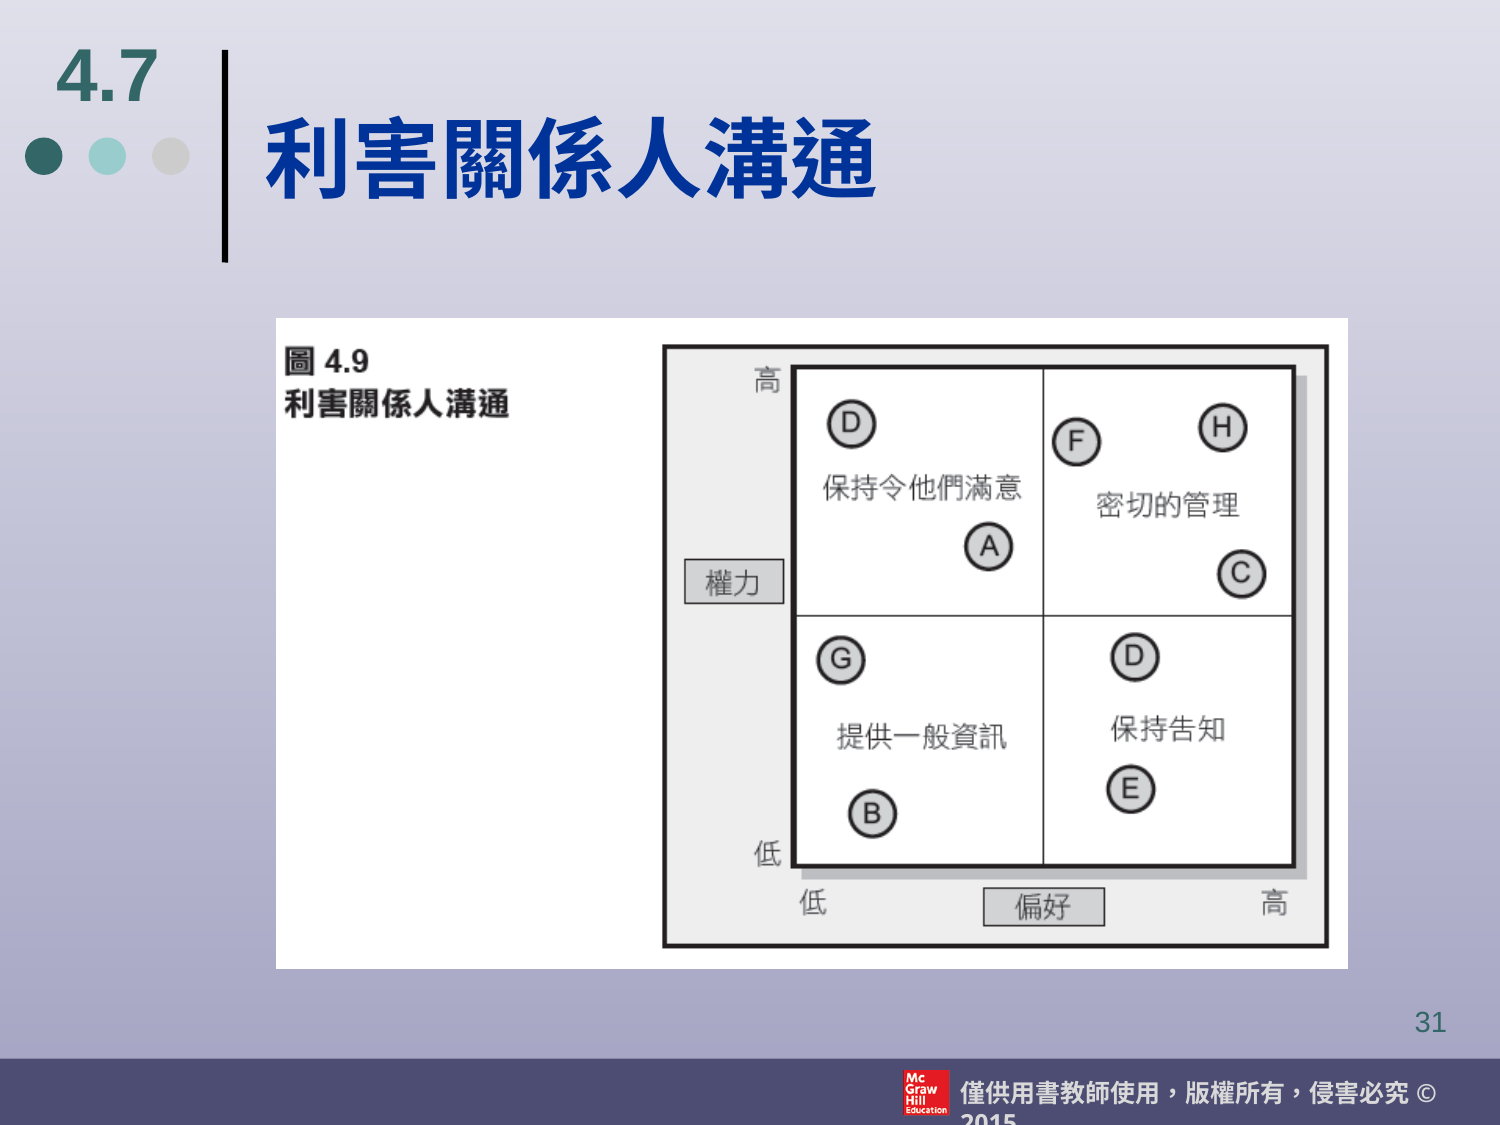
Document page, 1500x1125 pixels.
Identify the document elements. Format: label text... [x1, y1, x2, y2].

picture [903, 1070, 950, 1116]
picture [276, 318, 1348, 969]
slide_number 31 [1399, 995, 1495, 1071]
title 利害關係人溝通 [249, 30, 1401, 282]
text_box 4.7 [41, 19, 195, 124]
